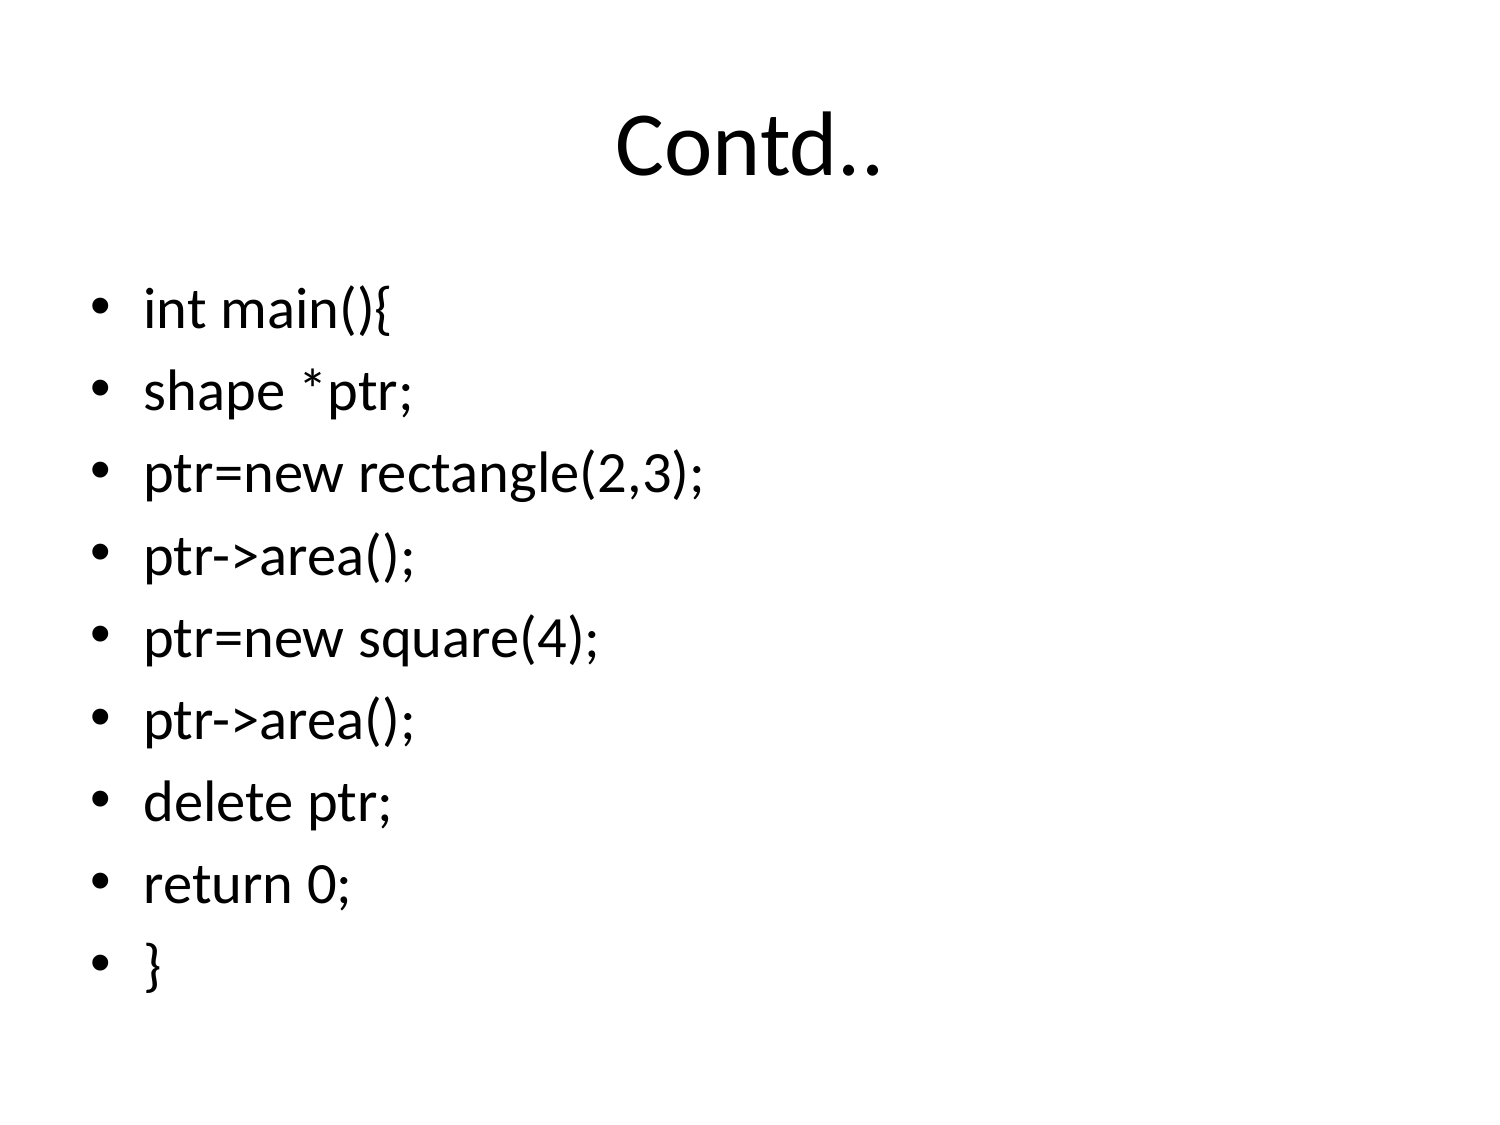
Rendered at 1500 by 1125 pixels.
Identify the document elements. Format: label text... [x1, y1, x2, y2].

title Contd.. [75, 45, 1425, 233]
list int main(){ shape *ptr; ptr=new rectangle(2,3); ptr->area(); ptr=new square(4); ptr->area(); delete ptr; return 0; } [75, 262, 1425, 1005]
